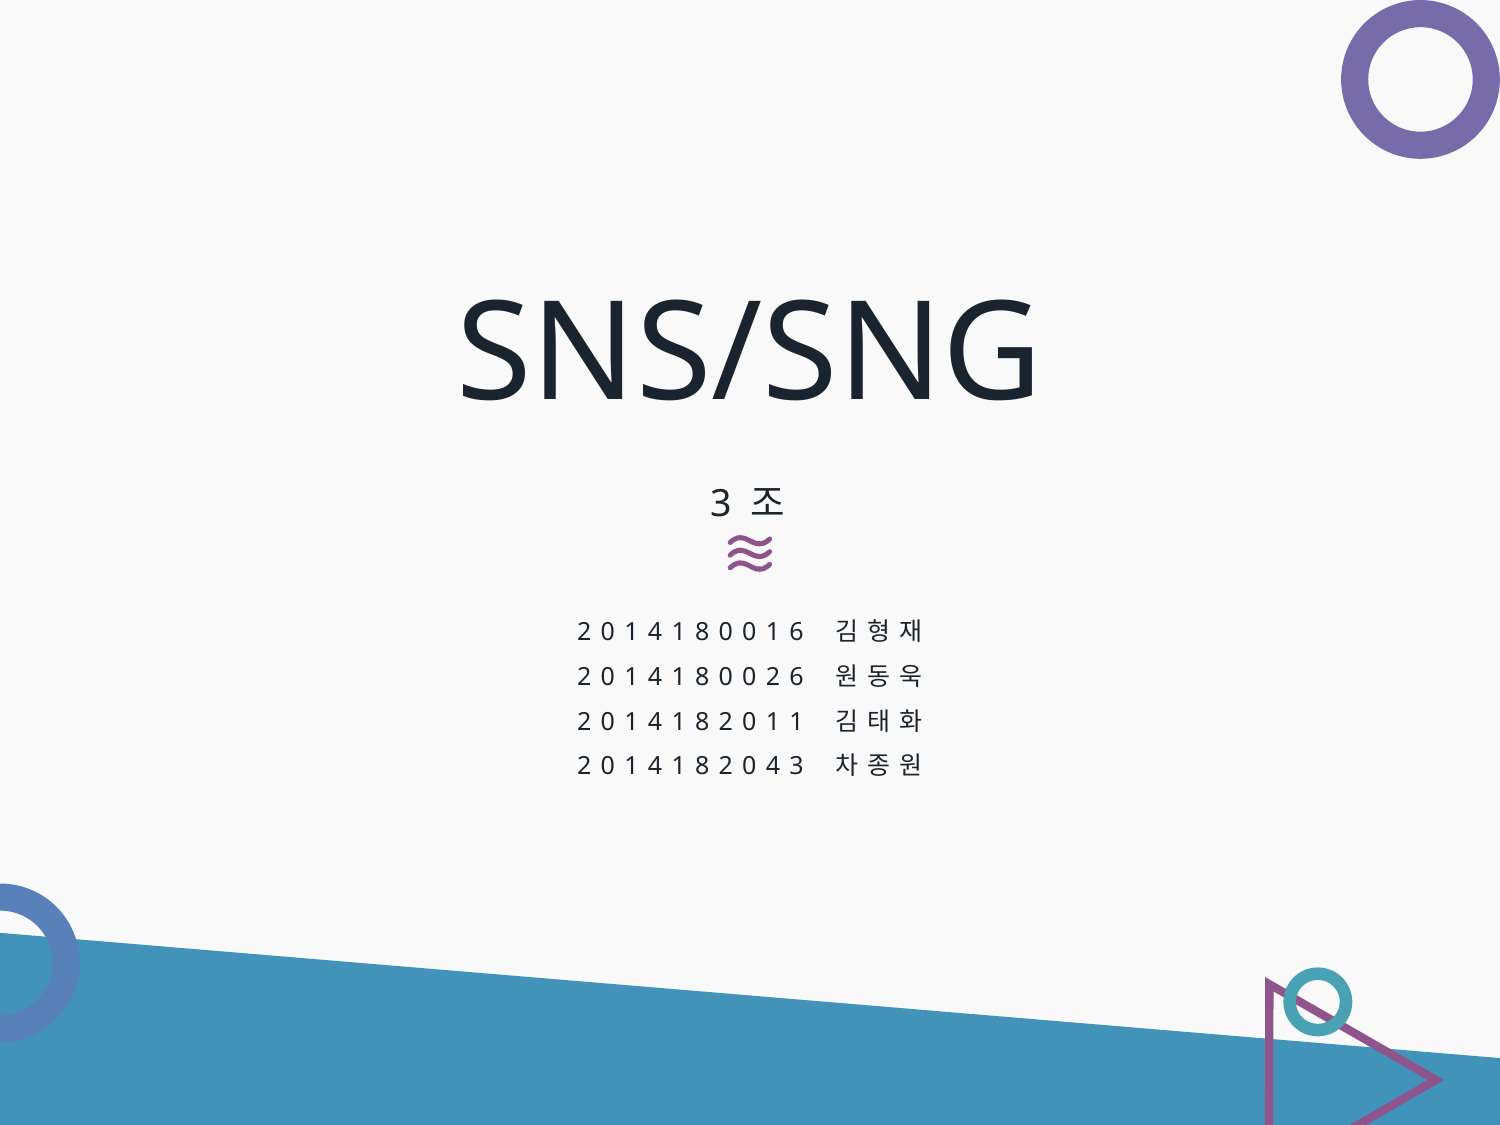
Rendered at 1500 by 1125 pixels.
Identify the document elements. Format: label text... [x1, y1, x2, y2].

text_box [727, 547, 773, 560]
text_box [727, 560, 773, 572]
text_box SNS/SNG [441, 254, 1059, 435]
text_box 3조 [695, 471, 805, 531]
text_box [727, 535, 773, 547]
text_box 2014180016 김형재 2014180026 원동욱 2014182011 김태화 2014182043 차종원 [555, 593, 945, 788]
